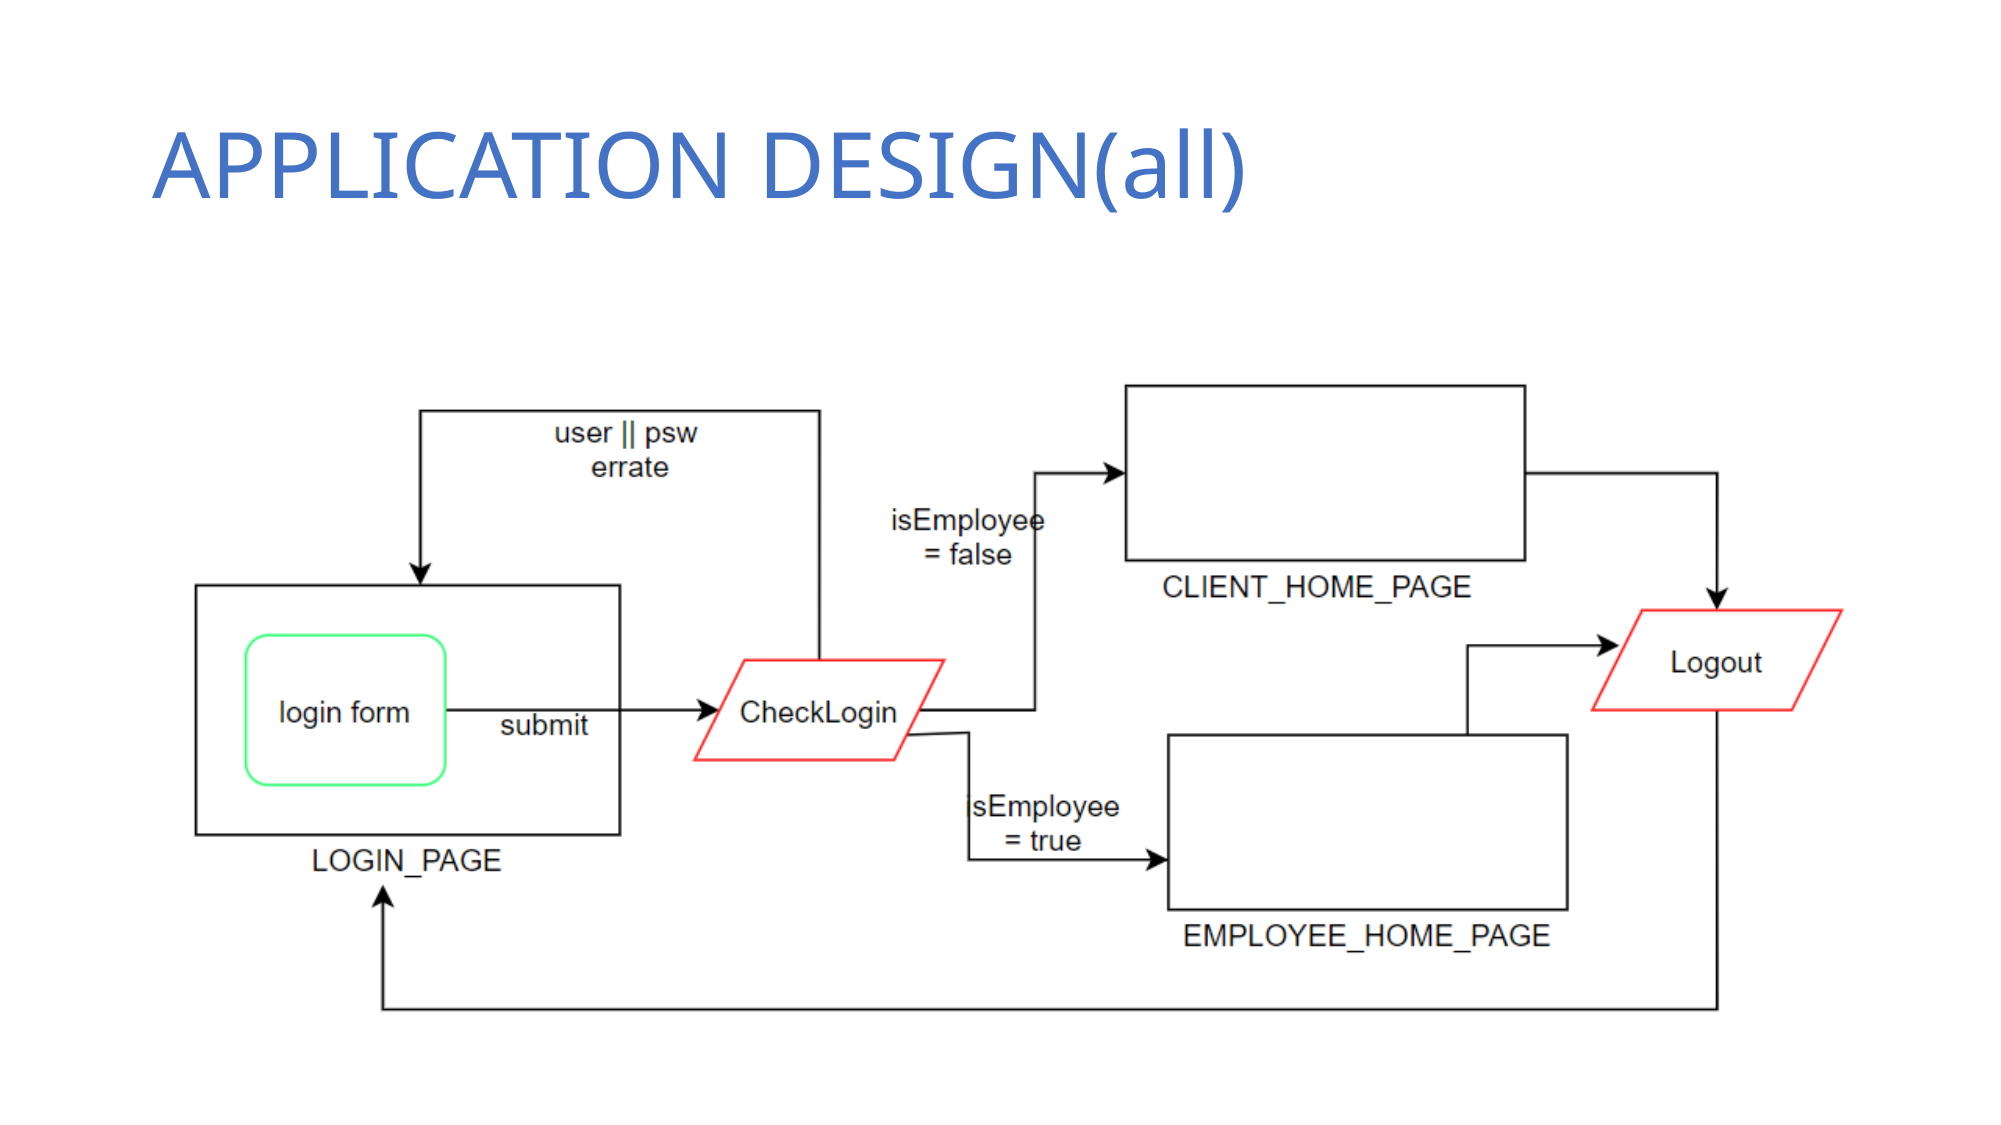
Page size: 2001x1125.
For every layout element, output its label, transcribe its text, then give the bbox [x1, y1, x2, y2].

title APPLICATION DESIGN(all) [137, 59, 1863, 278]
picture [145, 277, 1863, 1059]
